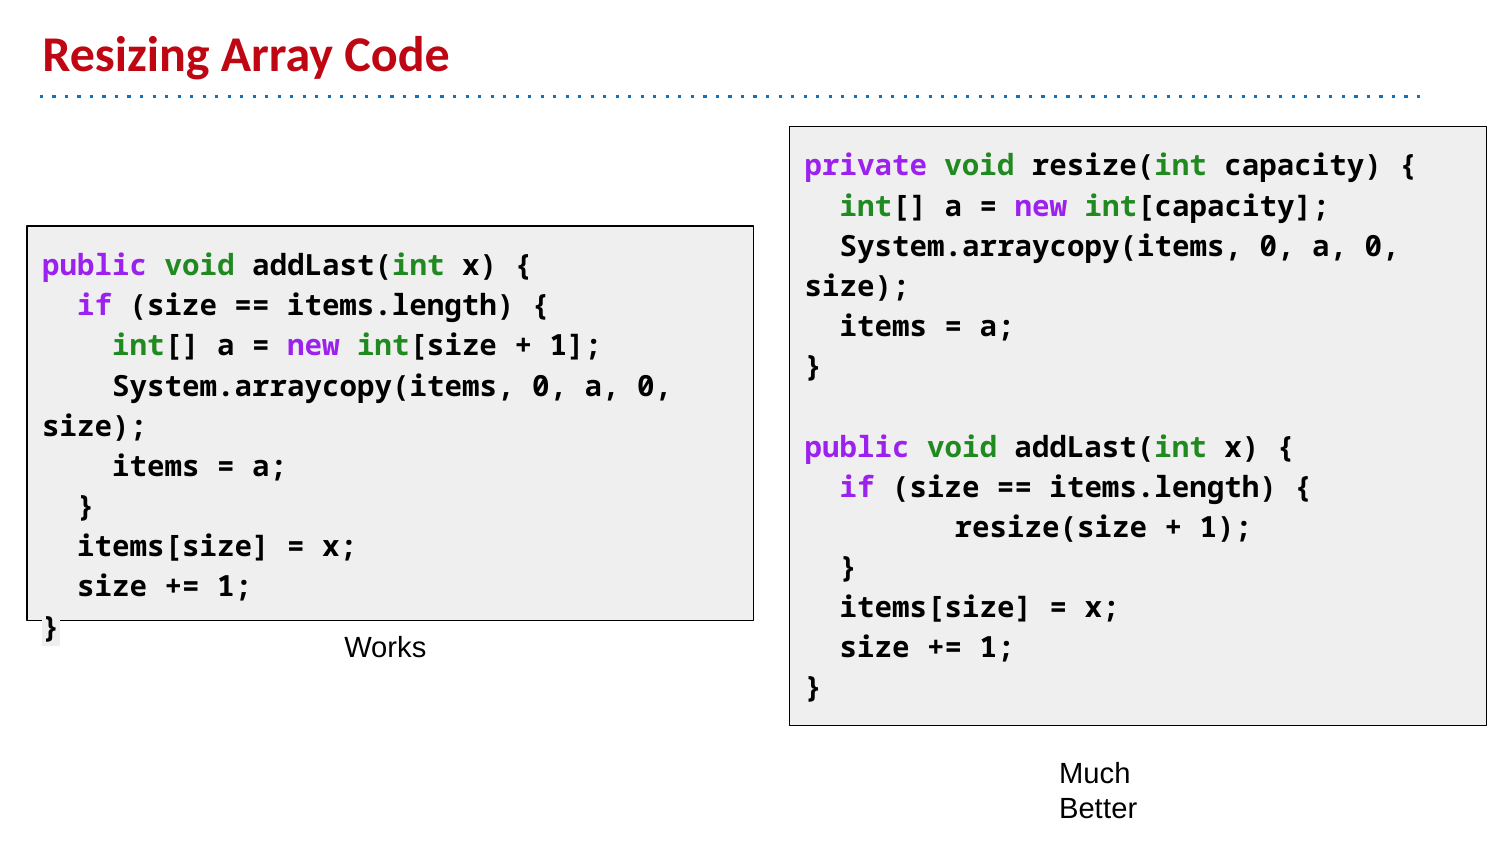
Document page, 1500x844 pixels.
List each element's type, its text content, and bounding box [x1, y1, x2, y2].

text_box Much Better [1044, 738, 1232, 821]
text_box private void resize(int capacity) { int[] a = new int[capacity]; System.arraycopy(items, 0, a, 0, size); items = a; } public void addLast(int x) { if (size == items.length) { resize(size + 1); } items[size] = x; size += 1; } [789, 126, 1487, 726]
text_box Works [329, 613, 452, 695]
title Resizing Array Code [27, 15, 1378, 97]
text_box public void addLast(int x) { if (size == items.length) { int[] a = new int[size + 1]; System.arraycopy(items, 0, a, 0, size); items = a; } items[size] = x; size += 1; } [27, 226, 754, 621]
